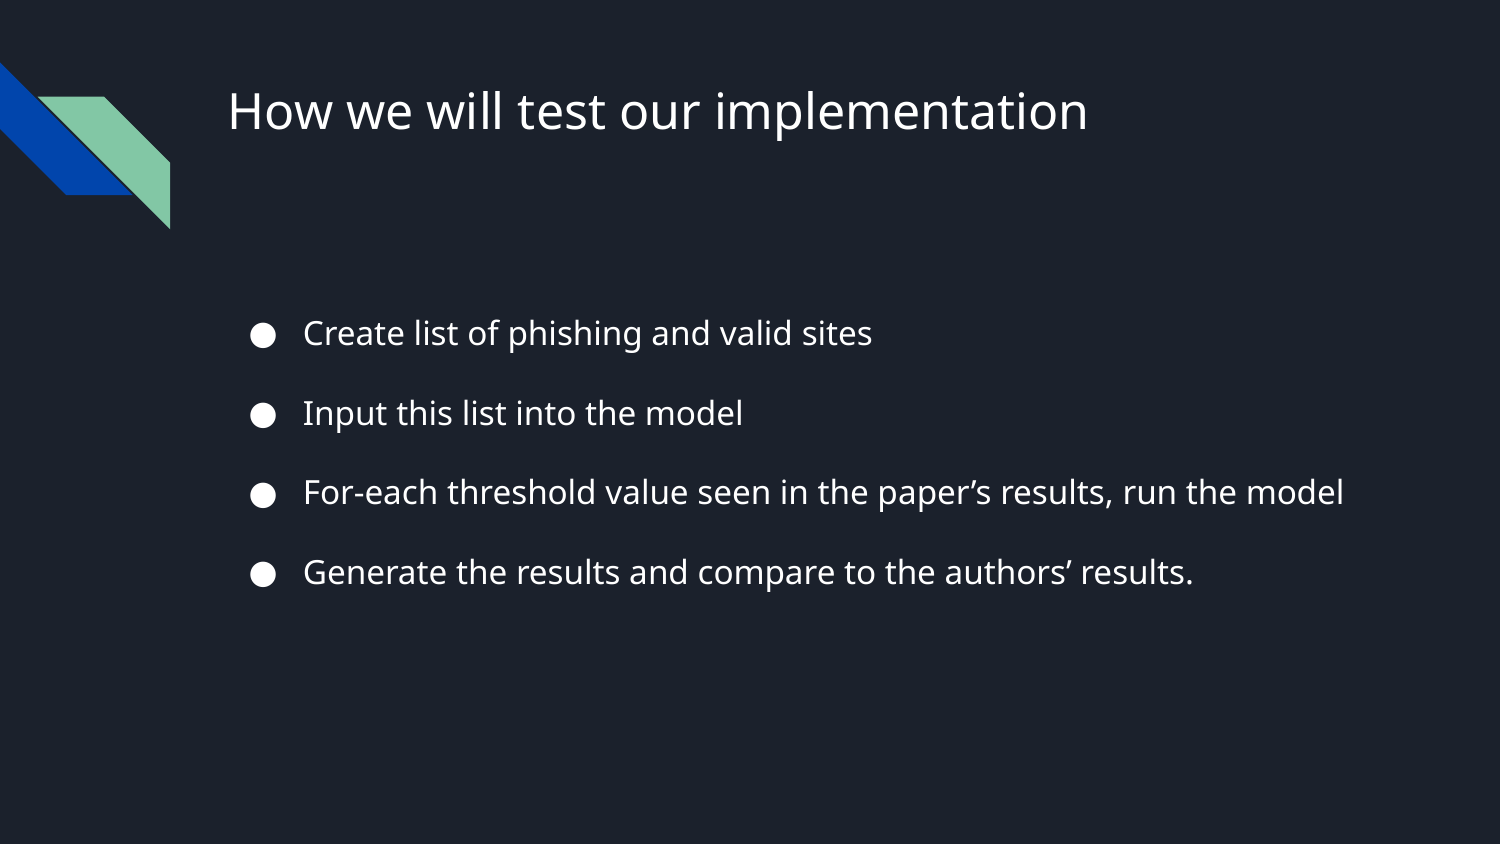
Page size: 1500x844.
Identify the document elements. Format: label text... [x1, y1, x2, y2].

list Create list of phishing and valid sites Input this list into the model For-each threshold value seen in the paper’s results, run the model Generate the results and compare to the authors’ results. [212, 257, 1368, 735]
title How we will test our implementation [212, 64, 1368, 215]
